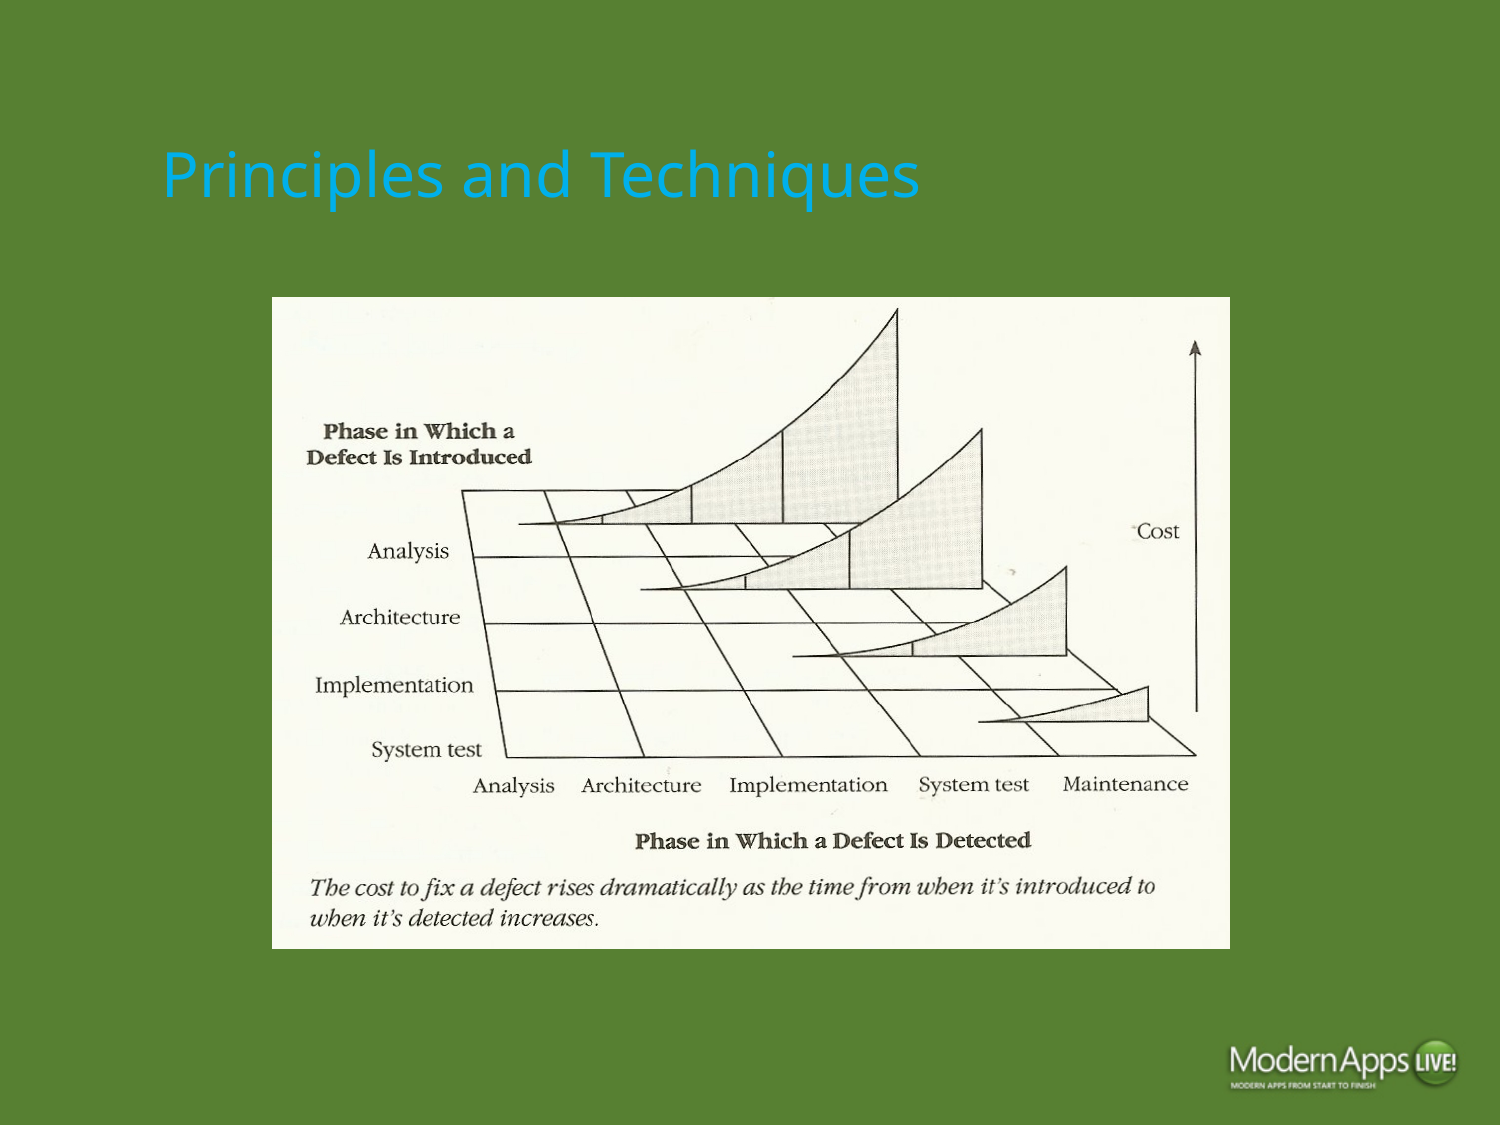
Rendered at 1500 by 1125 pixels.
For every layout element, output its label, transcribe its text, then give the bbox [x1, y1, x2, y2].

title Principles and Techniques [146, 21, 1356, 217]
picture [0, 0, 1500, 1125]
